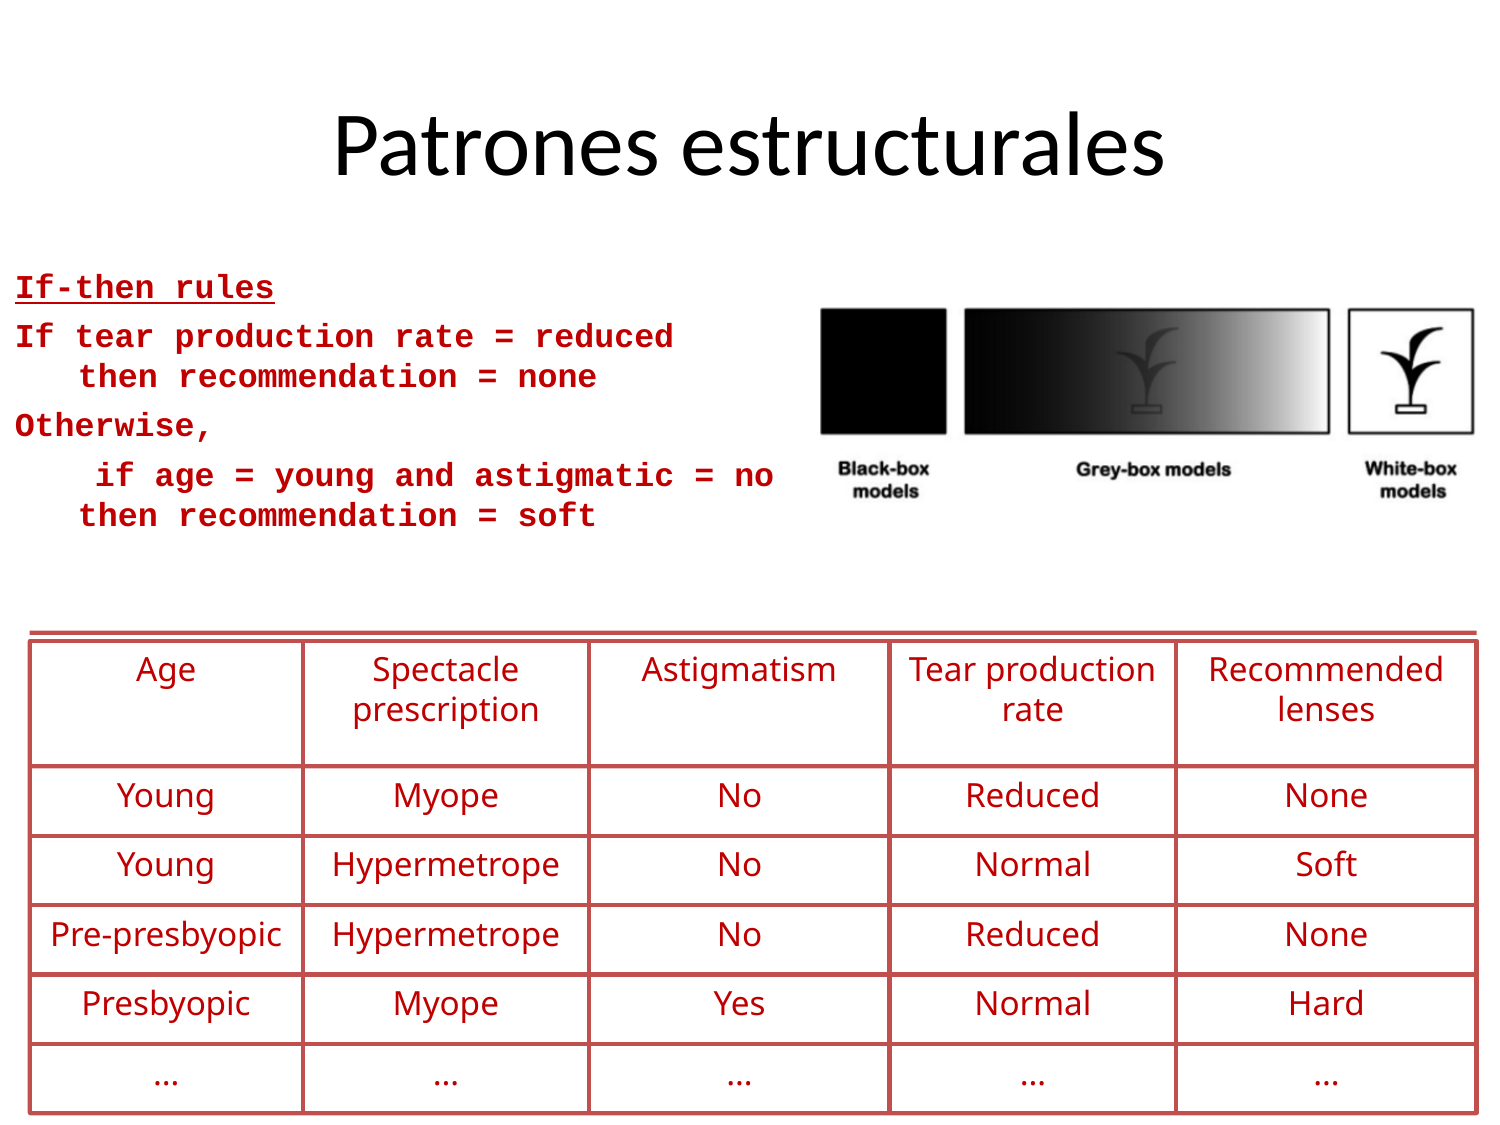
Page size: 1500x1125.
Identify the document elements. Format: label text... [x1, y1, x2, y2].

title Patrones estructurales [75, 45, 1425, 233]
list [820, 304, 1477, 504]
text_box If-then rules If tear production rate = reduced then recommendation = none Otherwise, if age = young and astigmatic = no then recommendation = soft [0, 257, 1067, 586]
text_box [29, 632, 1477, 1114]
